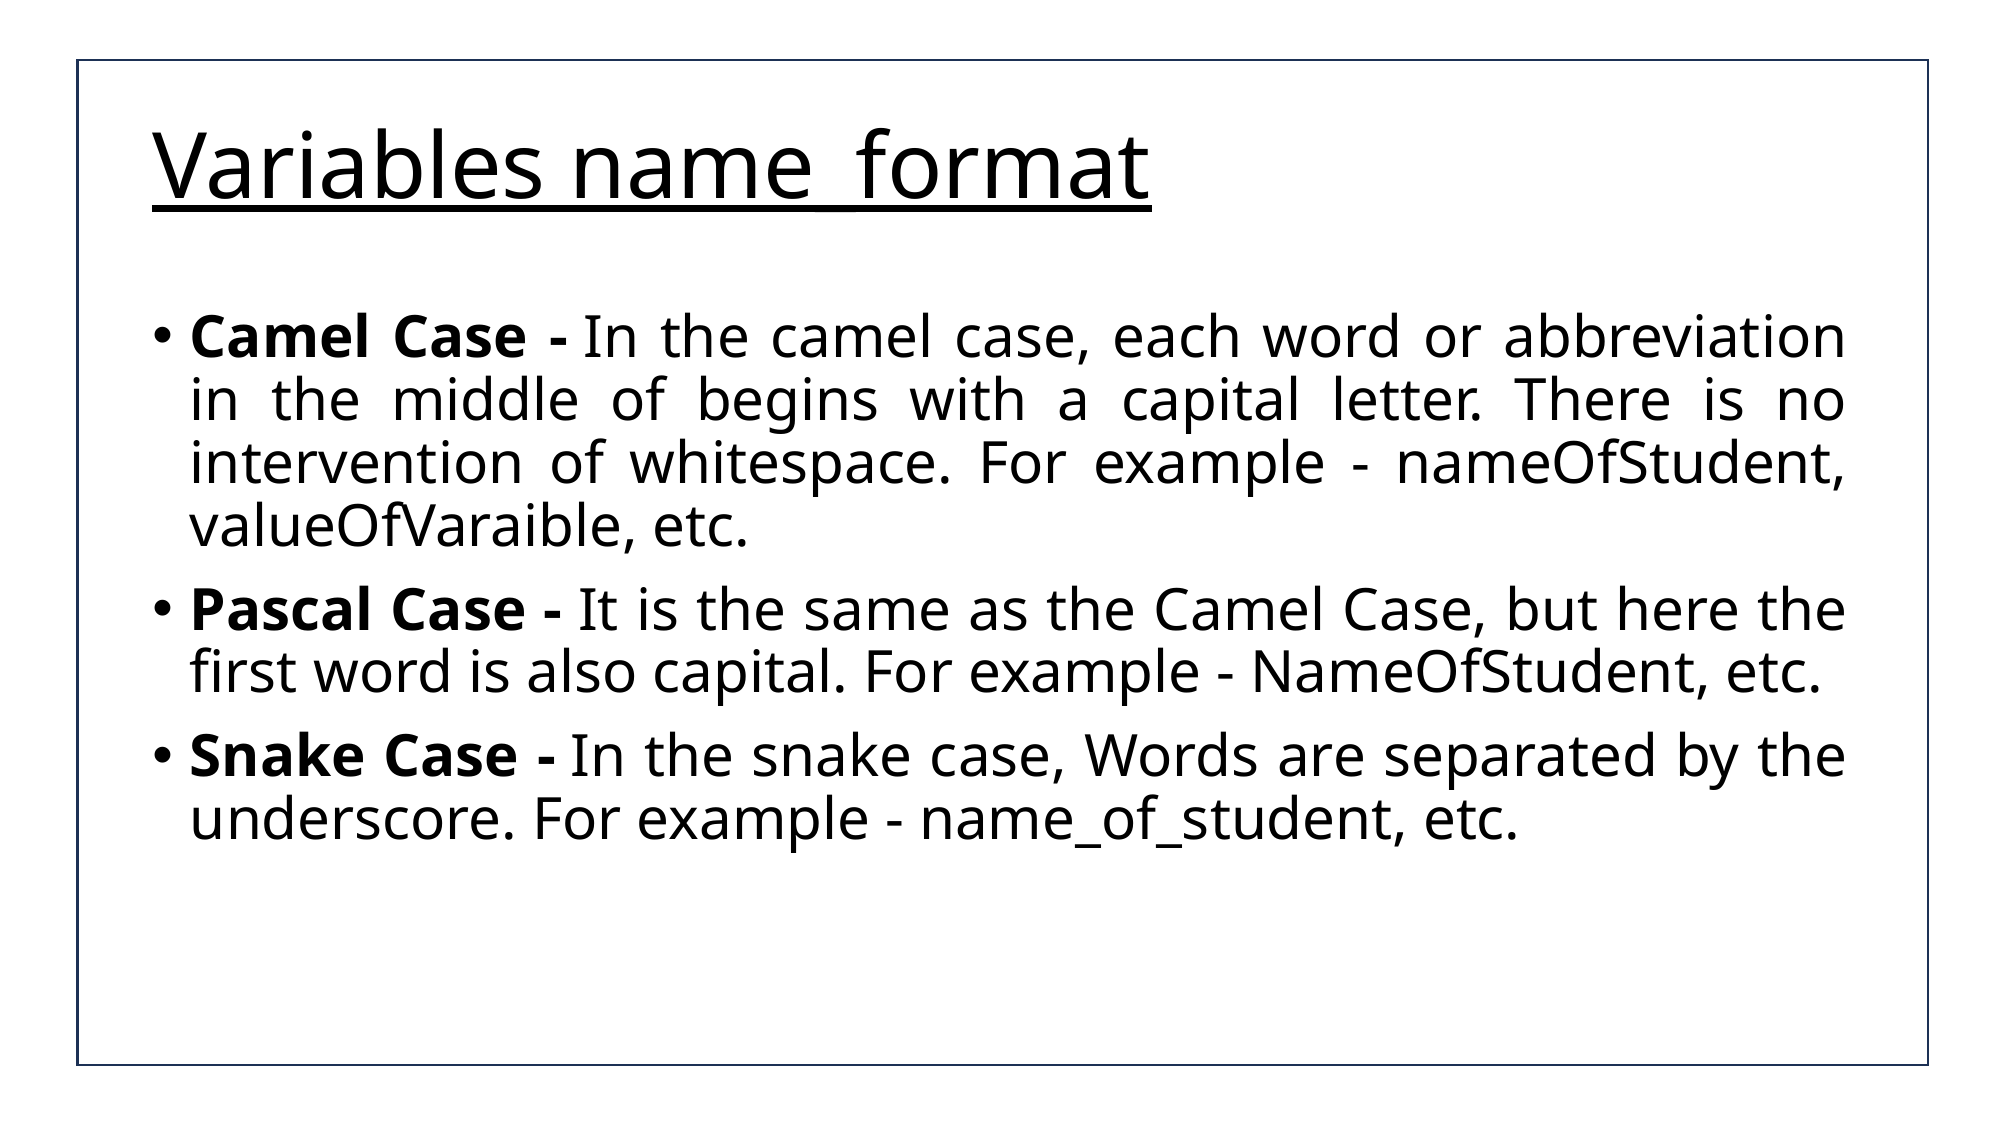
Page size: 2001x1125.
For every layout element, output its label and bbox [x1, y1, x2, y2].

text_box [76, 59, 1929, 1066]
